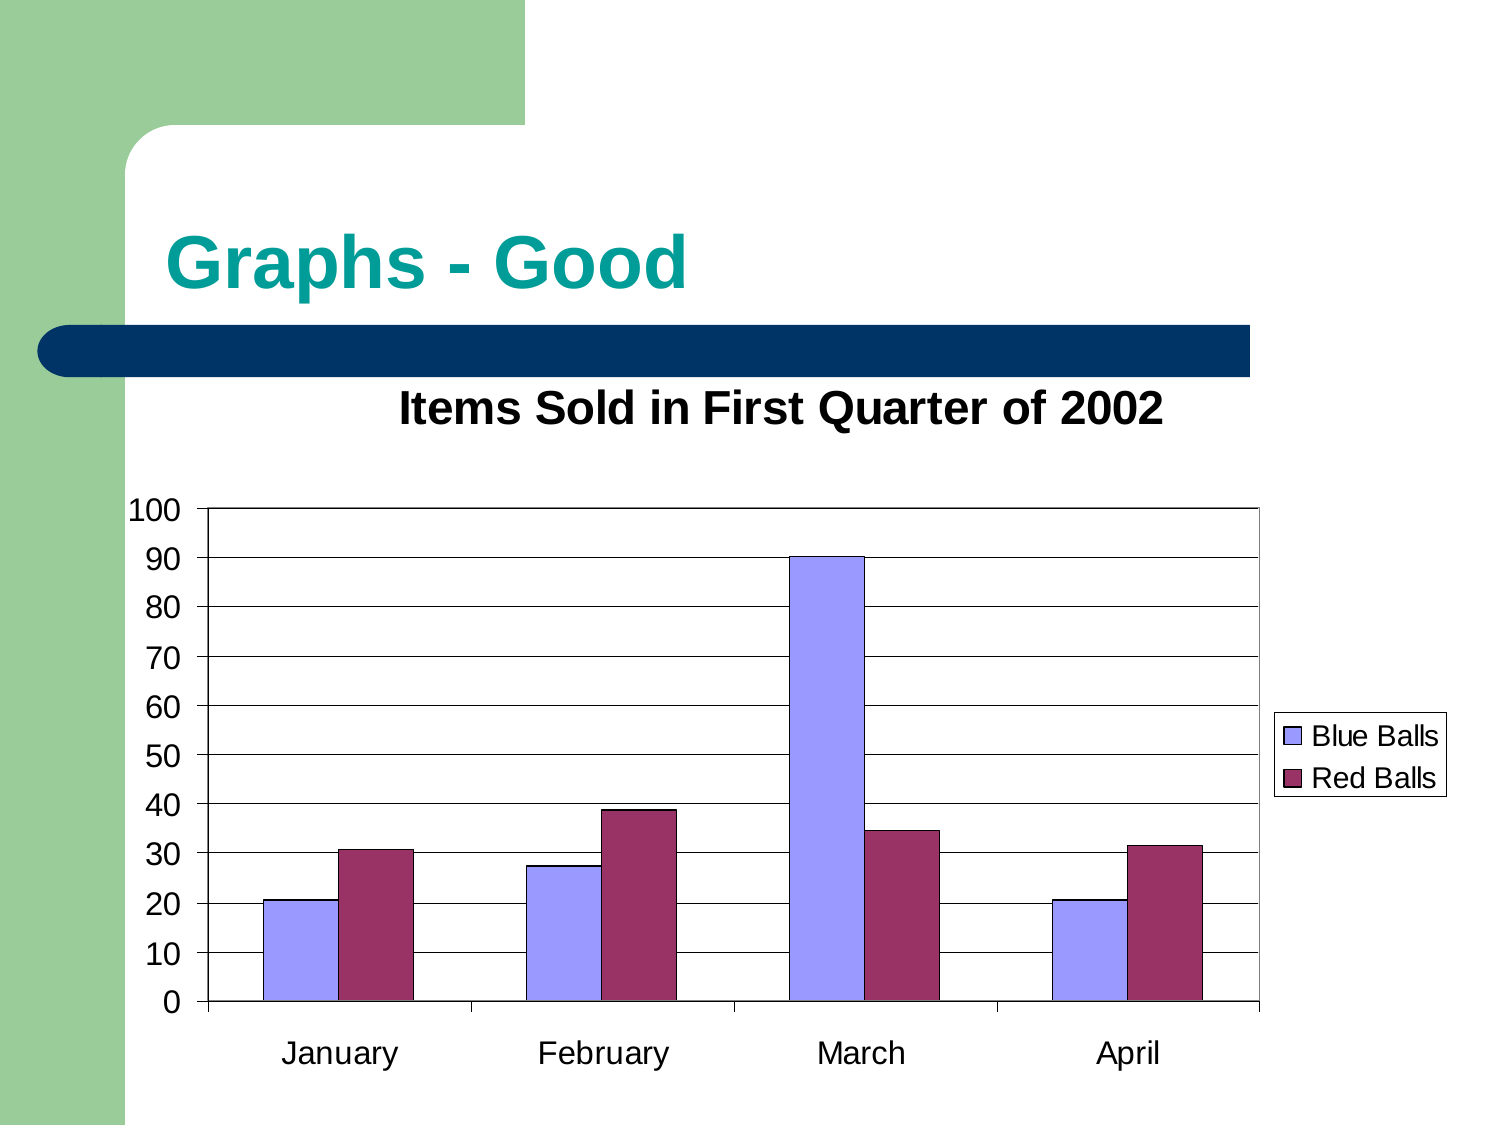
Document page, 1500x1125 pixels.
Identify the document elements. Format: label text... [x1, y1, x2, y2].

title Graphs - Good [150, 125, 1463, 313]
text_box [100, 342, 1463, 1103]
